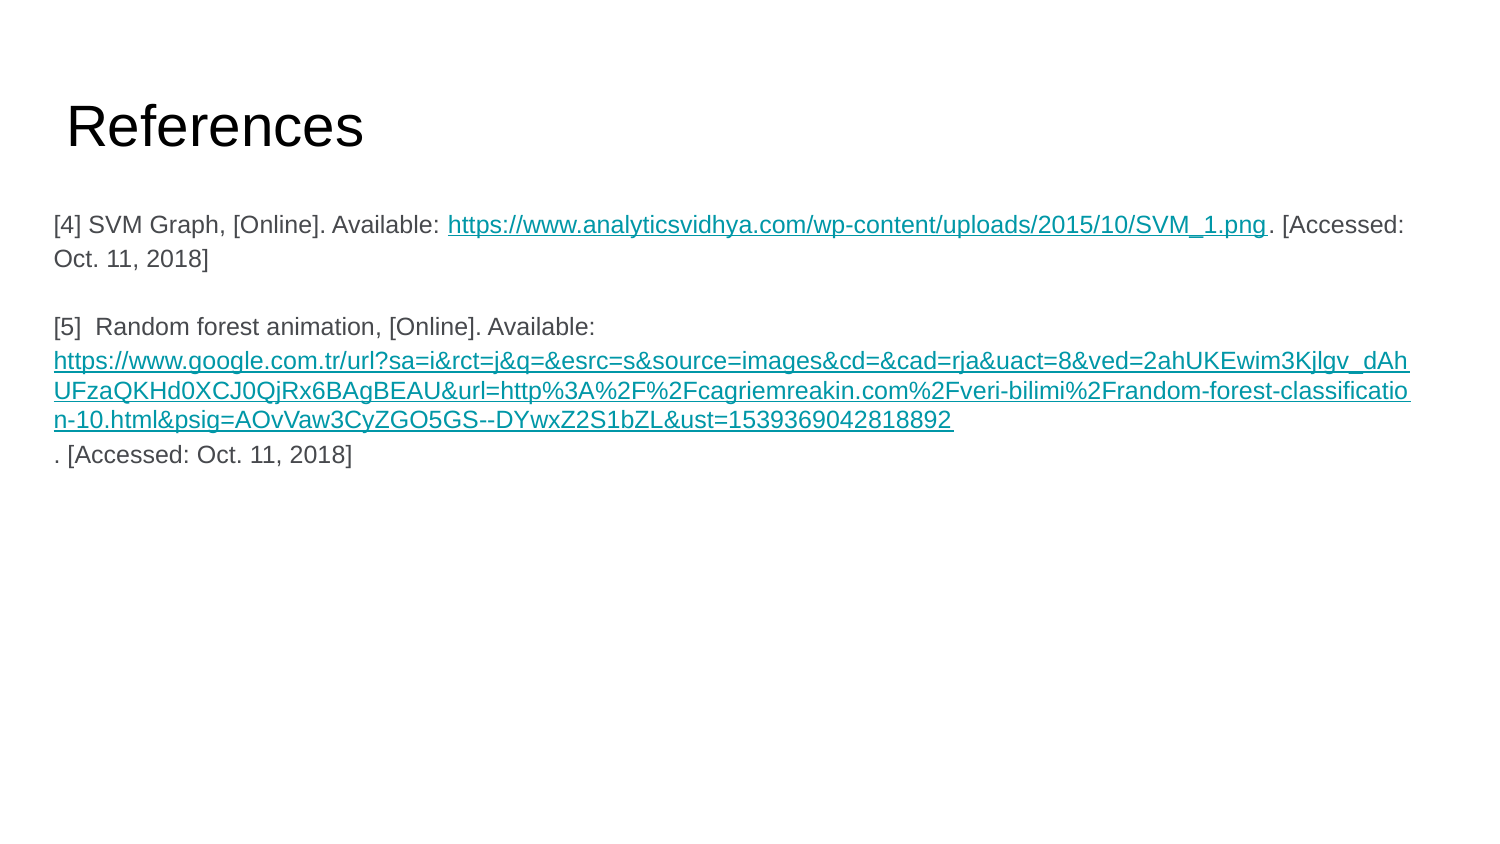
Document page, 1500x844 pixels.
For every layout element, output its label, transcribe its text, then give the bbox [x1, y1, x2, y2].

title References [51, 72, 1449, 167]
list [4] SVM Graph, [Online]. Available: https://www.analyticsvidhya.com/wp-content/uploads/2015/10/SVM_1.png. [Accessed: Oct. 11, 2018] [5] Random forest animation, [Online]. Available: https://www.google.com.tr/url?sa=i&rct=j&q=&esrc=s&source=images&cd=&cad=rja&uact=8&ved=2ahUKEwim3Kjlgv_dAhUFzaQKHd0XCJ0QjRx6BAgBEAU&url=http%3A%2F%2Fcagriemreakin.com%2Fveri-bilimi%2Frandom-forest-classification-10.html&psig=AOvVaw3CyZGO5GS--DYwxZ2S1bZL&ust=1539369042818892. [Accessed: Oct. 11, 2018] [38, 189, 1437, 750]
